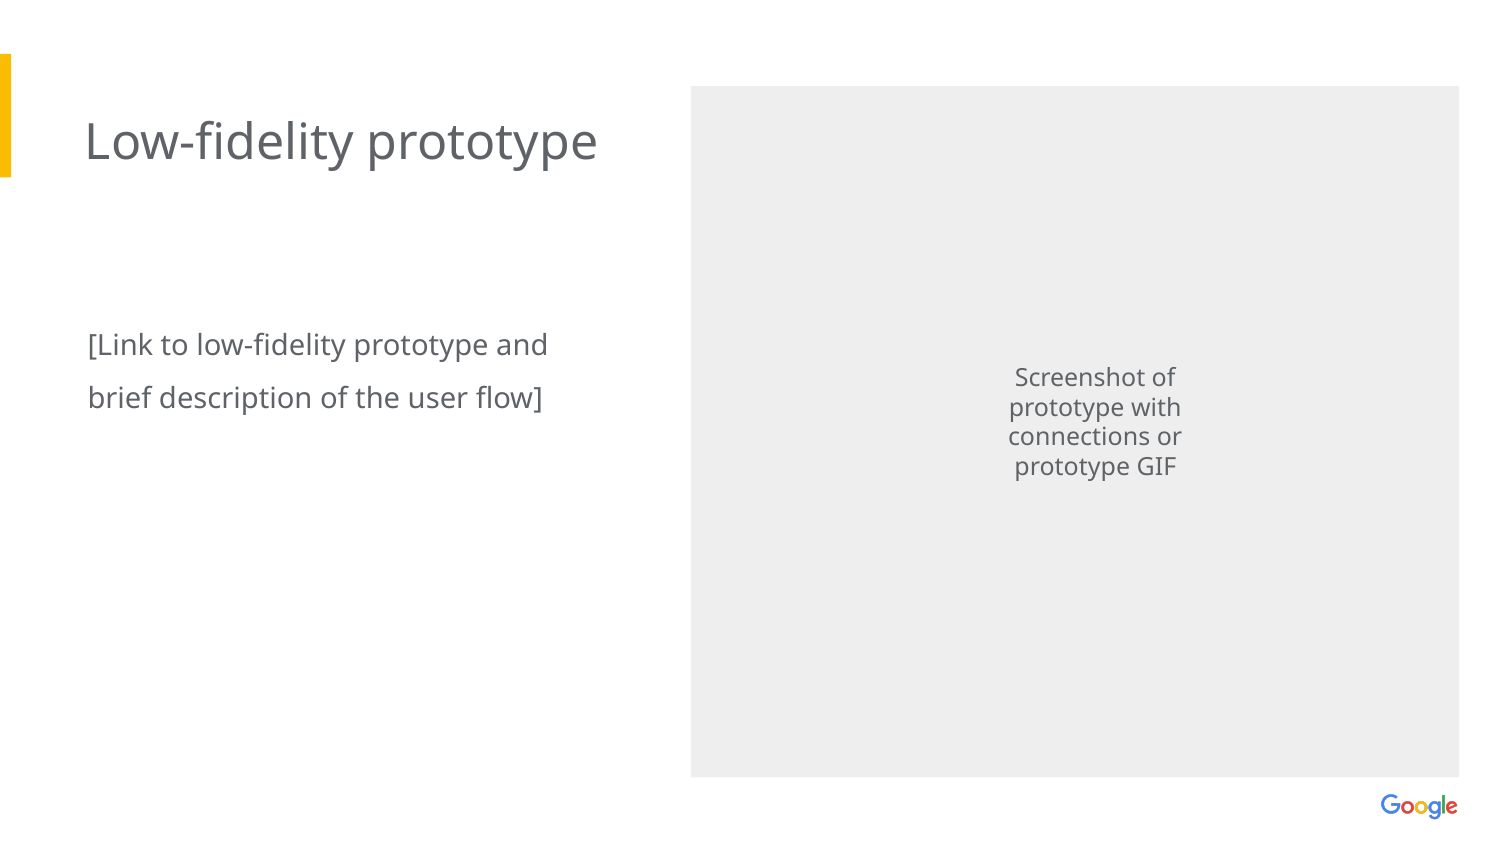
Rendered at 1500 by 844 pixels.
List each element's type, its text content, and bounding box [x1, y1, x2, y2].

text_box Screenshot of prototype with connections or prototype GIF [986, 346, 1205, 496]
picture [1381, 794, 1458, 820]
text_box Low-fidelity prototype [84, 85, 1234, 185]
text_box [690, 86, 1460, 778]
text_box [Link to low-fidelity prototype and brief description of the user flow] [87, 294, 566, 482]
